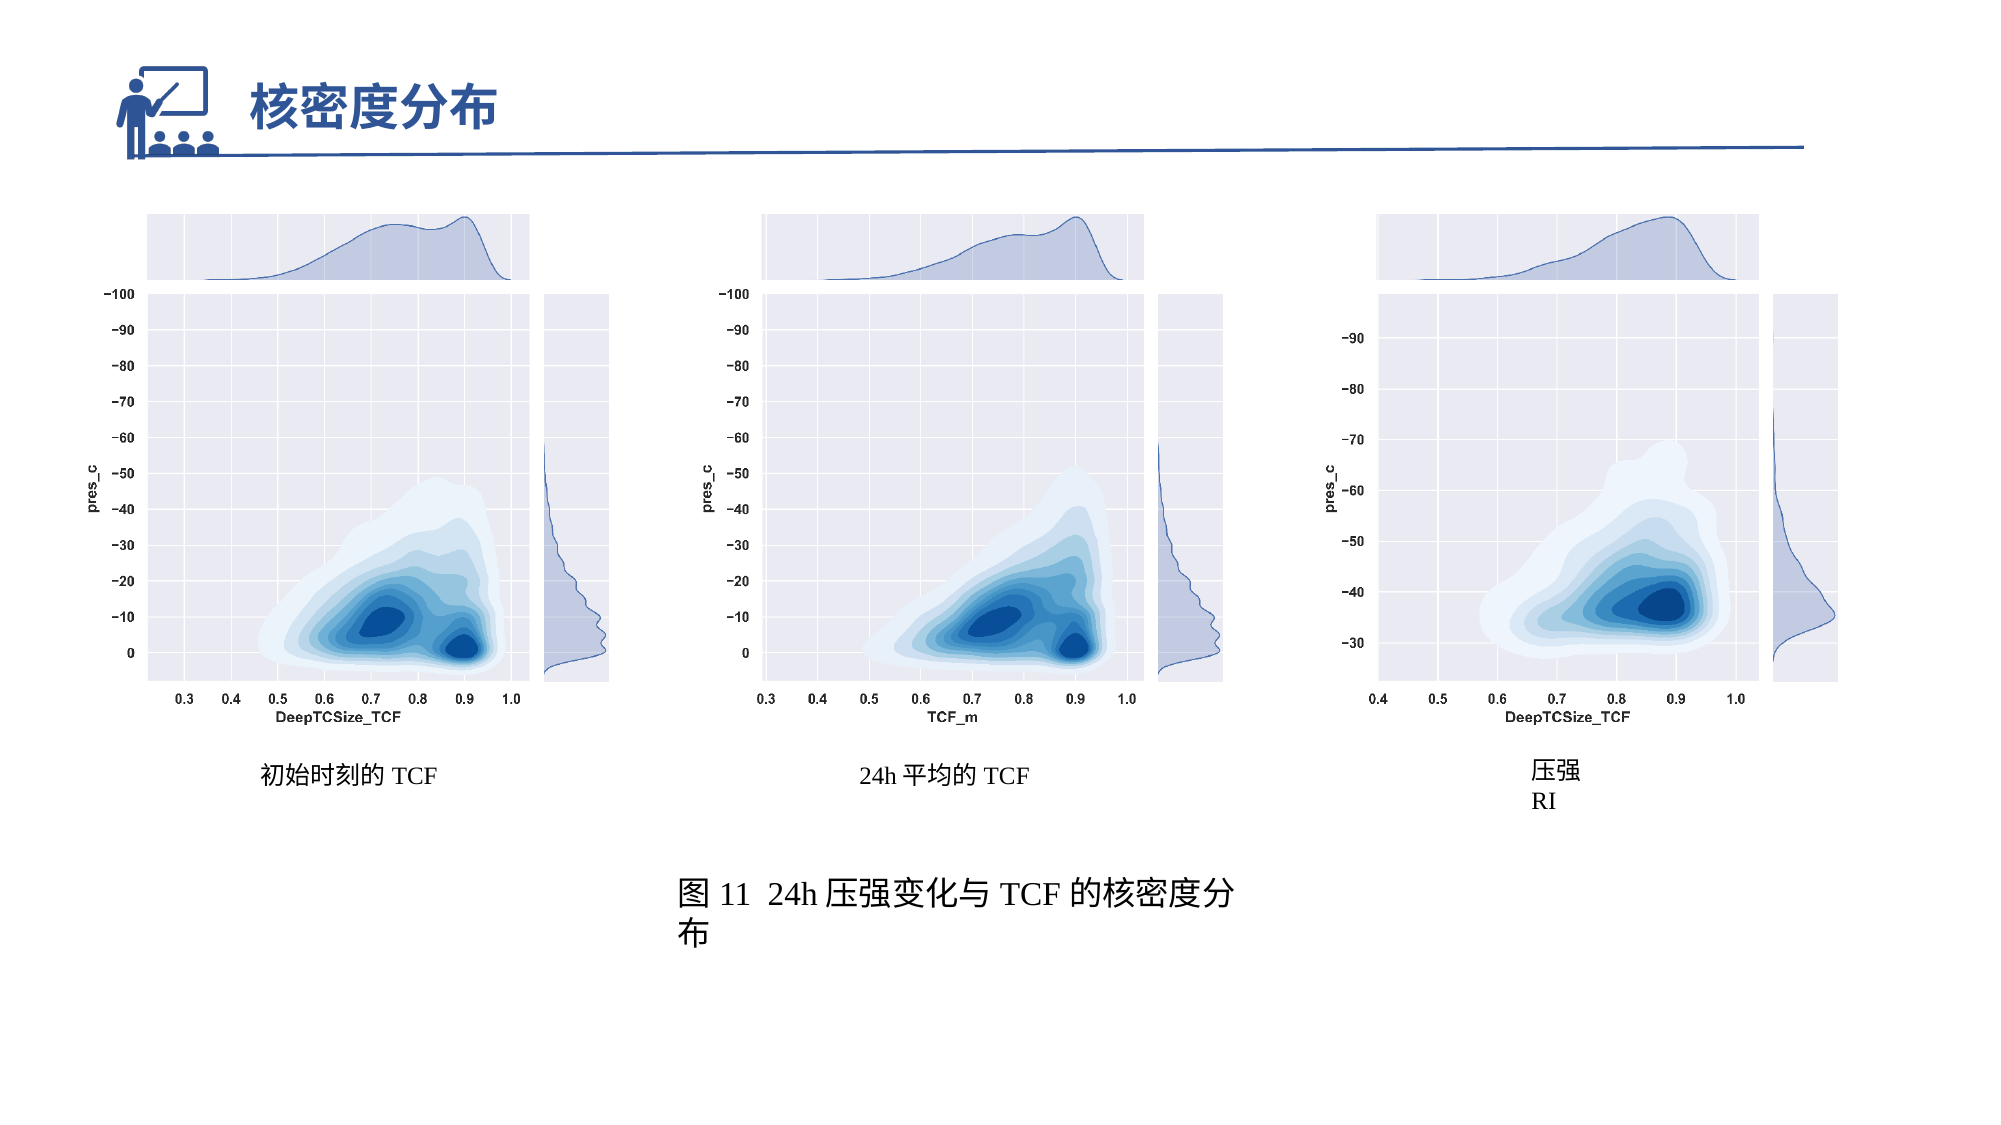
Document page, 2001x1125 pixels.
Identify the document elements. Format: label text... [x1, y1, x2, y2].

picture [80, 197, 625, 741]
picture [695, 197, 1239, 741]
text_box 压强RI [1516, 747, 1623, 822]
text_box 核密度分布 [234, 68, 1149, 143]
text_box 背景介绍 [146, 33, 475, 118]
text_box 24h平均的TCF [844, 752, 1056, 797]
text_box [226, 147, 1804, 156]
picture [1310, 197, 1854, 741]
text_box 初始时刻的TCF [246, 752, 458, 797]
text_box 图11 24h压强变化与TCF的核密度分布 [663, 865, 1264, 960]
picture [110, 54, 226, 170]
